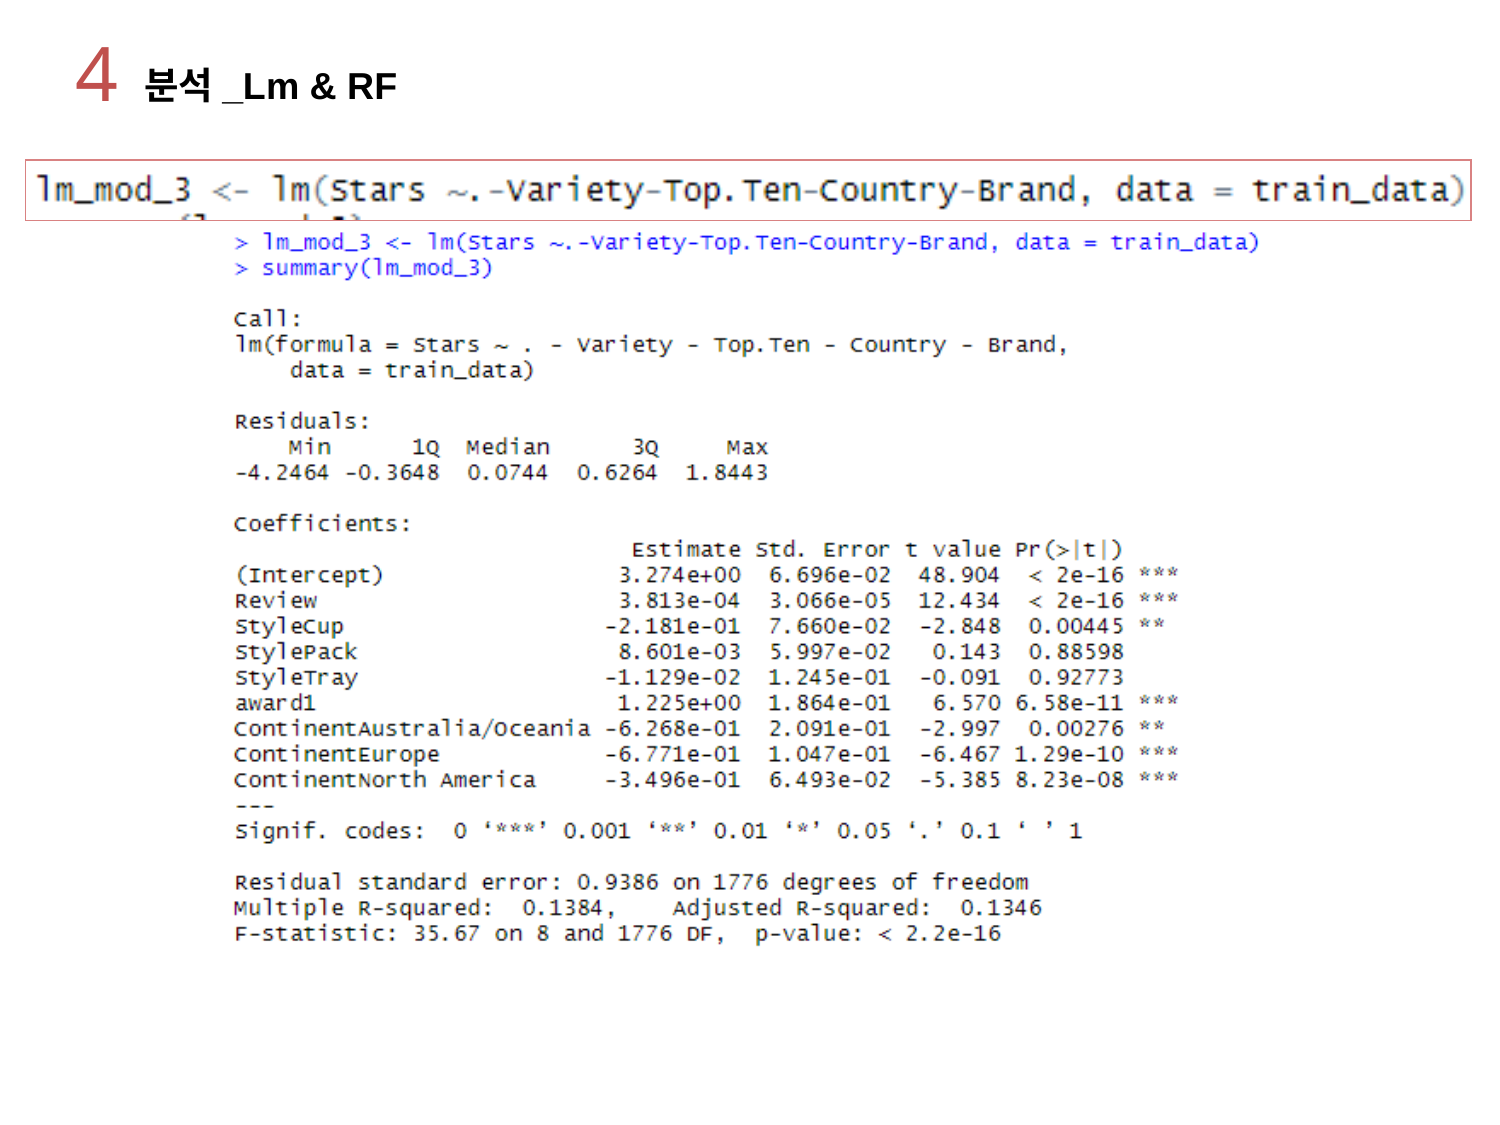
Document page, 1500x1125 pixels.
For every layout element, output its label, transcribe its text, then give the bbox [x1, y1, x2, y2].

picture [26, 160, 1471, 221]
text_box 4 [60, 19, 134, 124]
picture [230, 231, 1269, 953]
text_box 분석_Lm & RF [129, 54, 412, 115]
